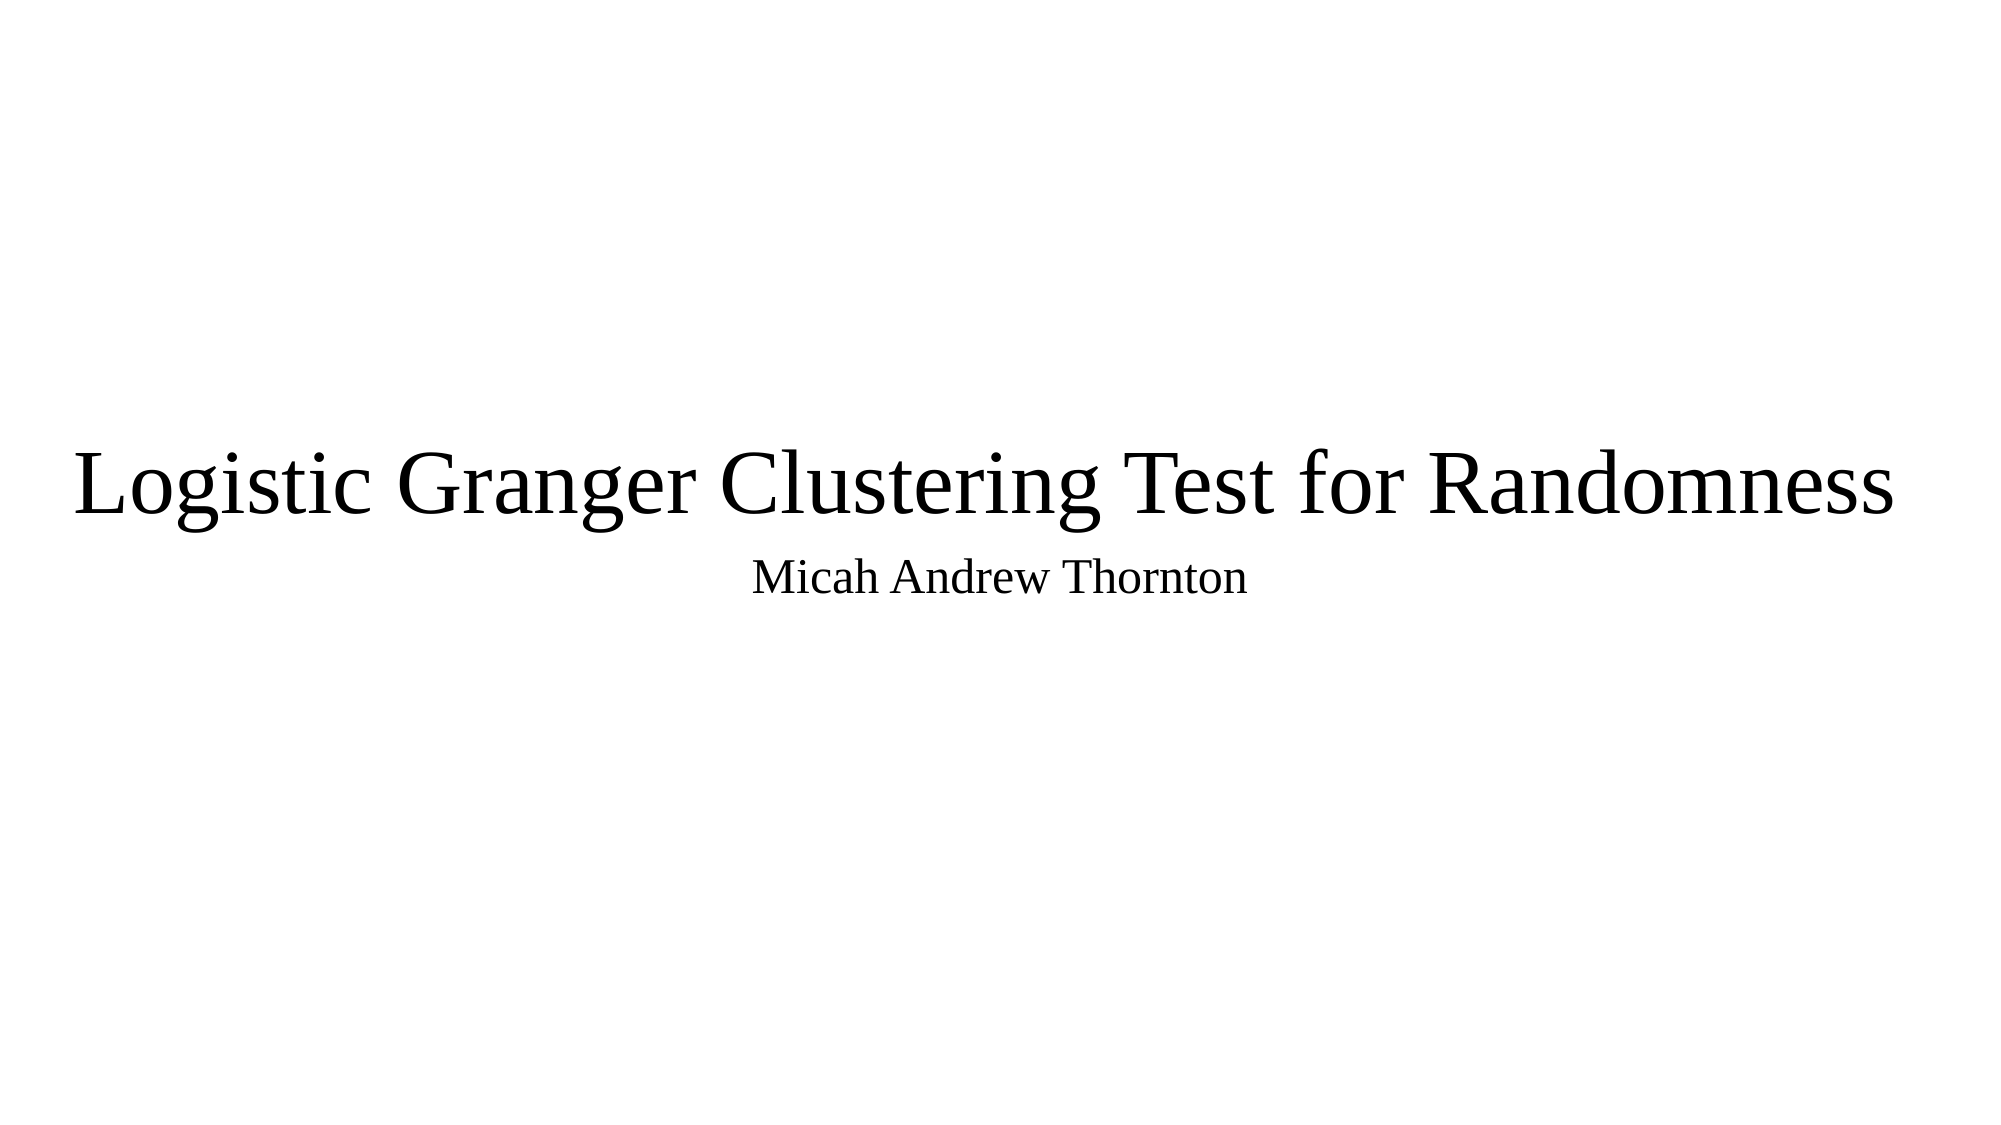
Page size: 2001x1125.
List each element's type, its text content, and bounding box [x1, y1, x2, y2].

subtitle Micah Andrew Thornton [249, 542, 1750, 814]
title Logistic Granger Clustering Test for Randomness [0, 149, 2000, 542]
